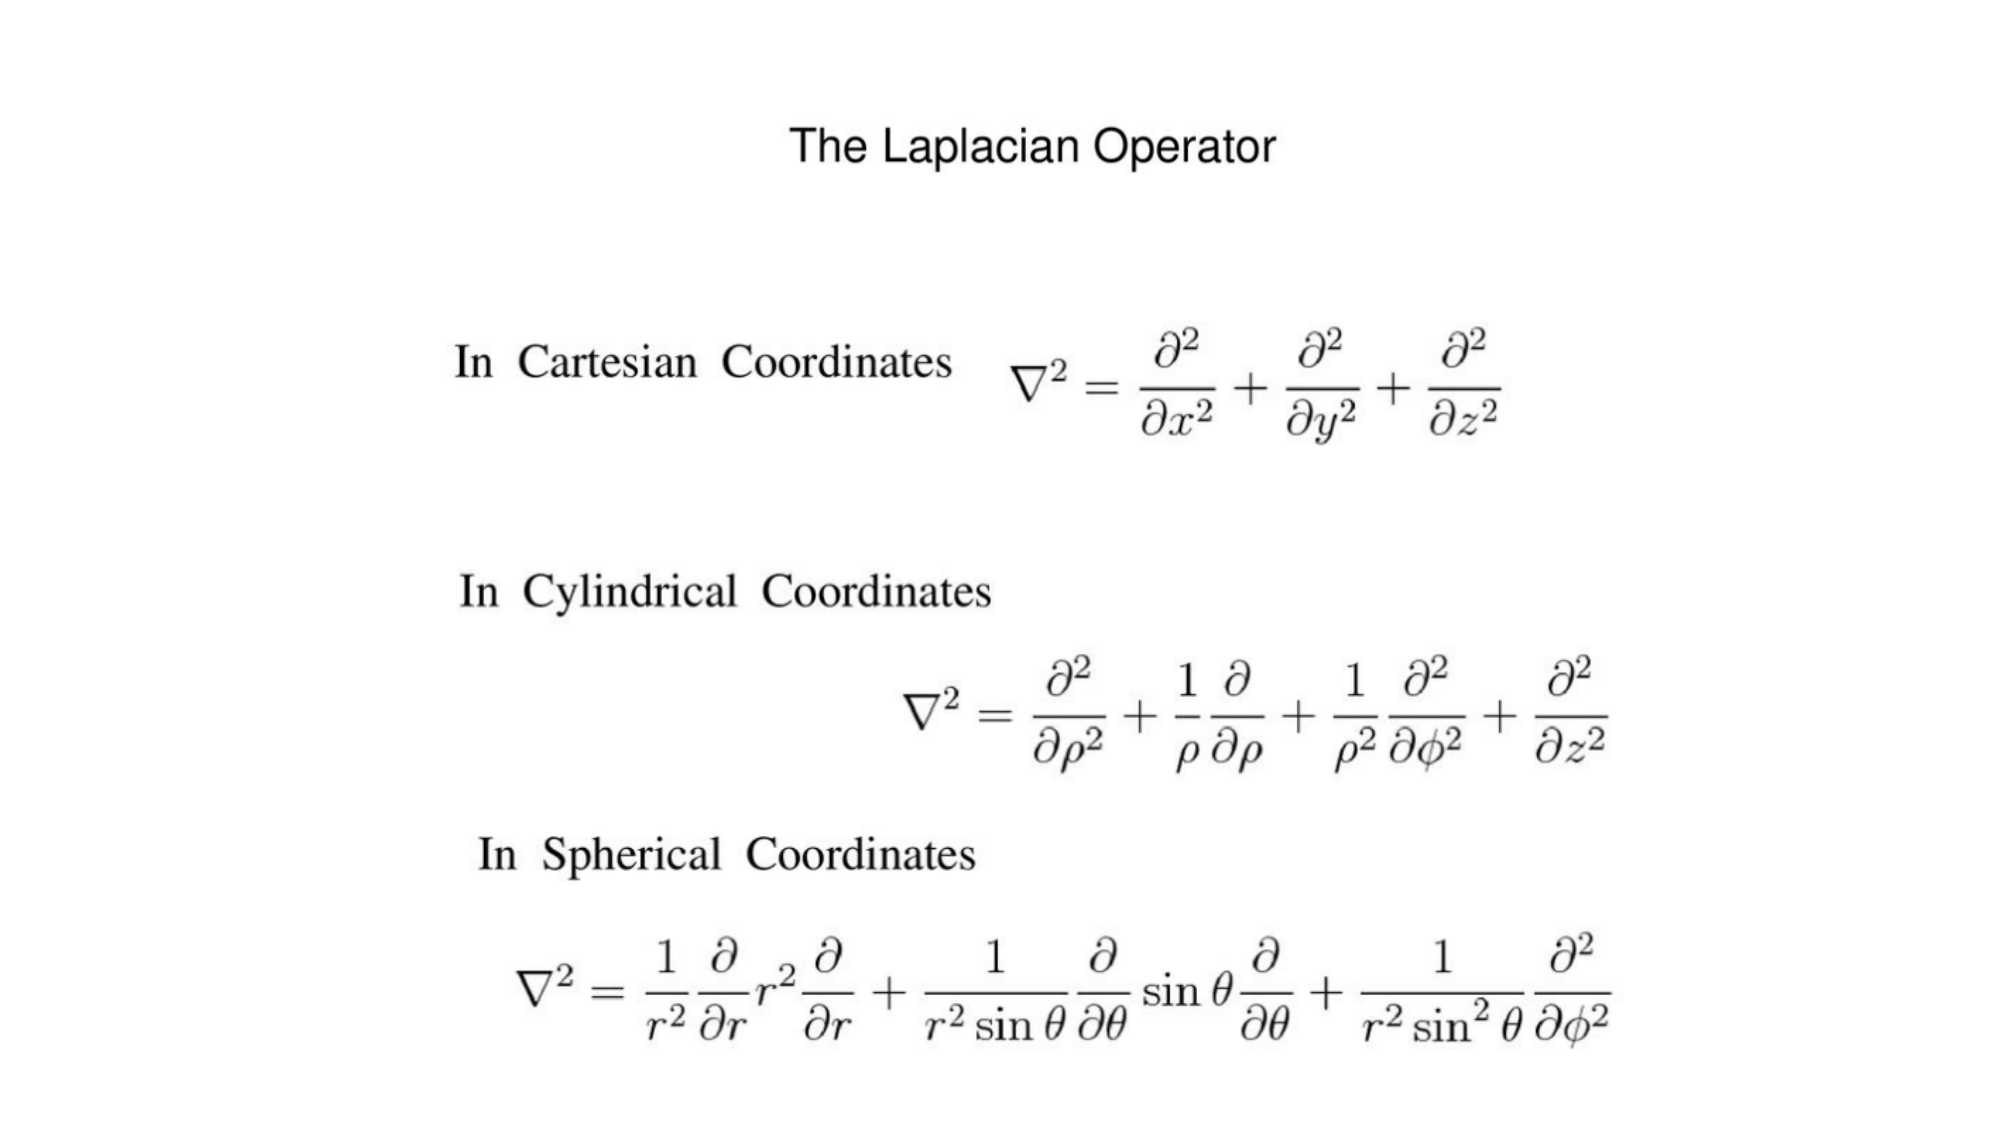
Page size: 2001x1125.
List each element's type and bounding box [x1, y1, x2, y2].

picture [763, 102, 1296, 192]
picture [412, 290, 1646, 1091]
